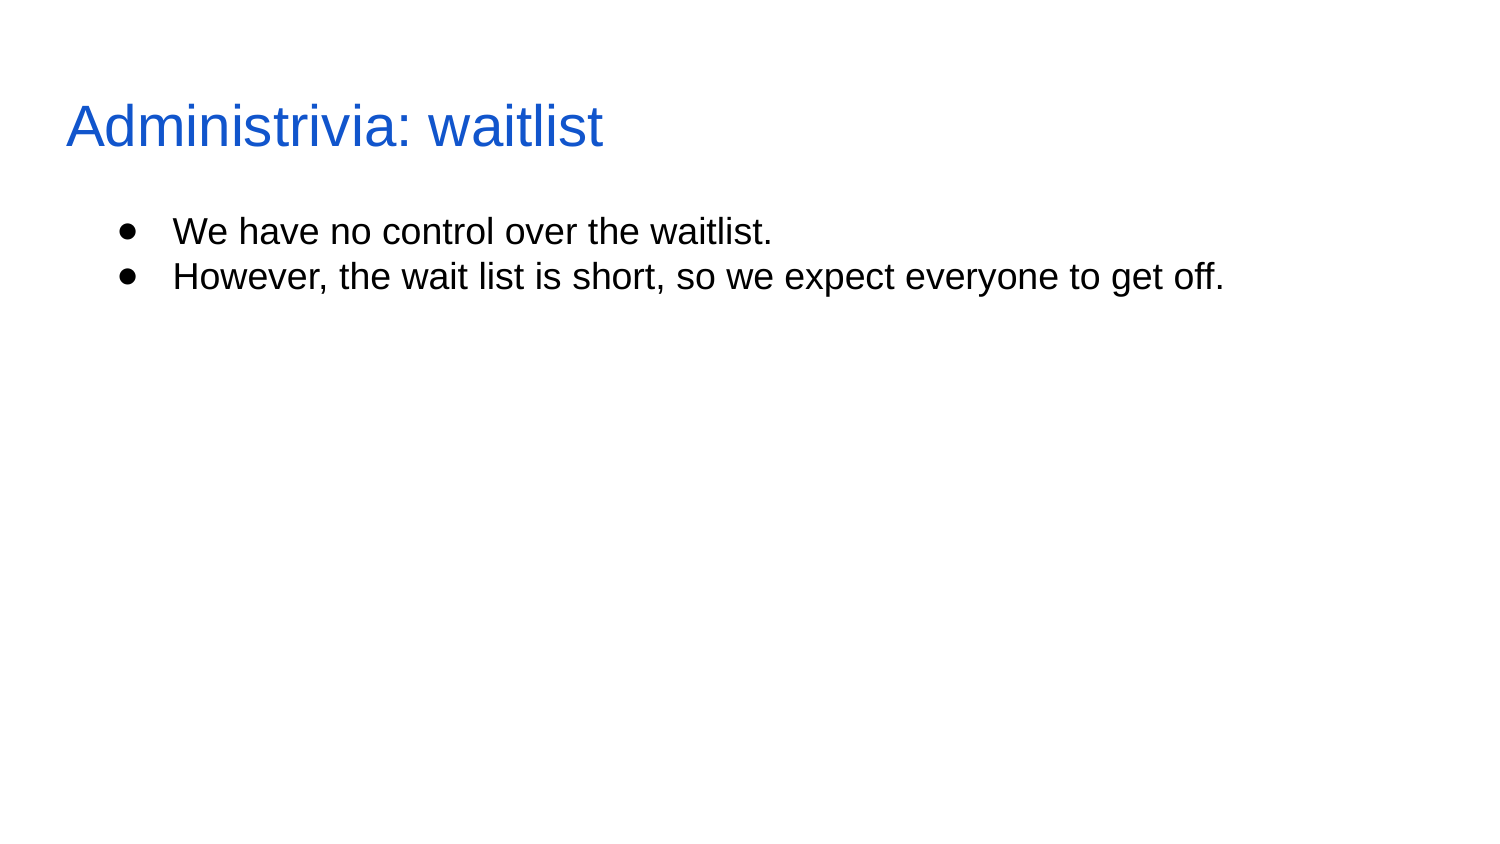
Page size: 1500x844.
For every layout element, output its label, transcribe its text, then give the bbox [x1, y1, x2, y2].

text_box We have no control over the waitlist. However, the wait list is short, so we expect everyone to get off. [82, 191, 1429, 786]
title Administrivia: waitlist [51, 72, 1449, 167]
